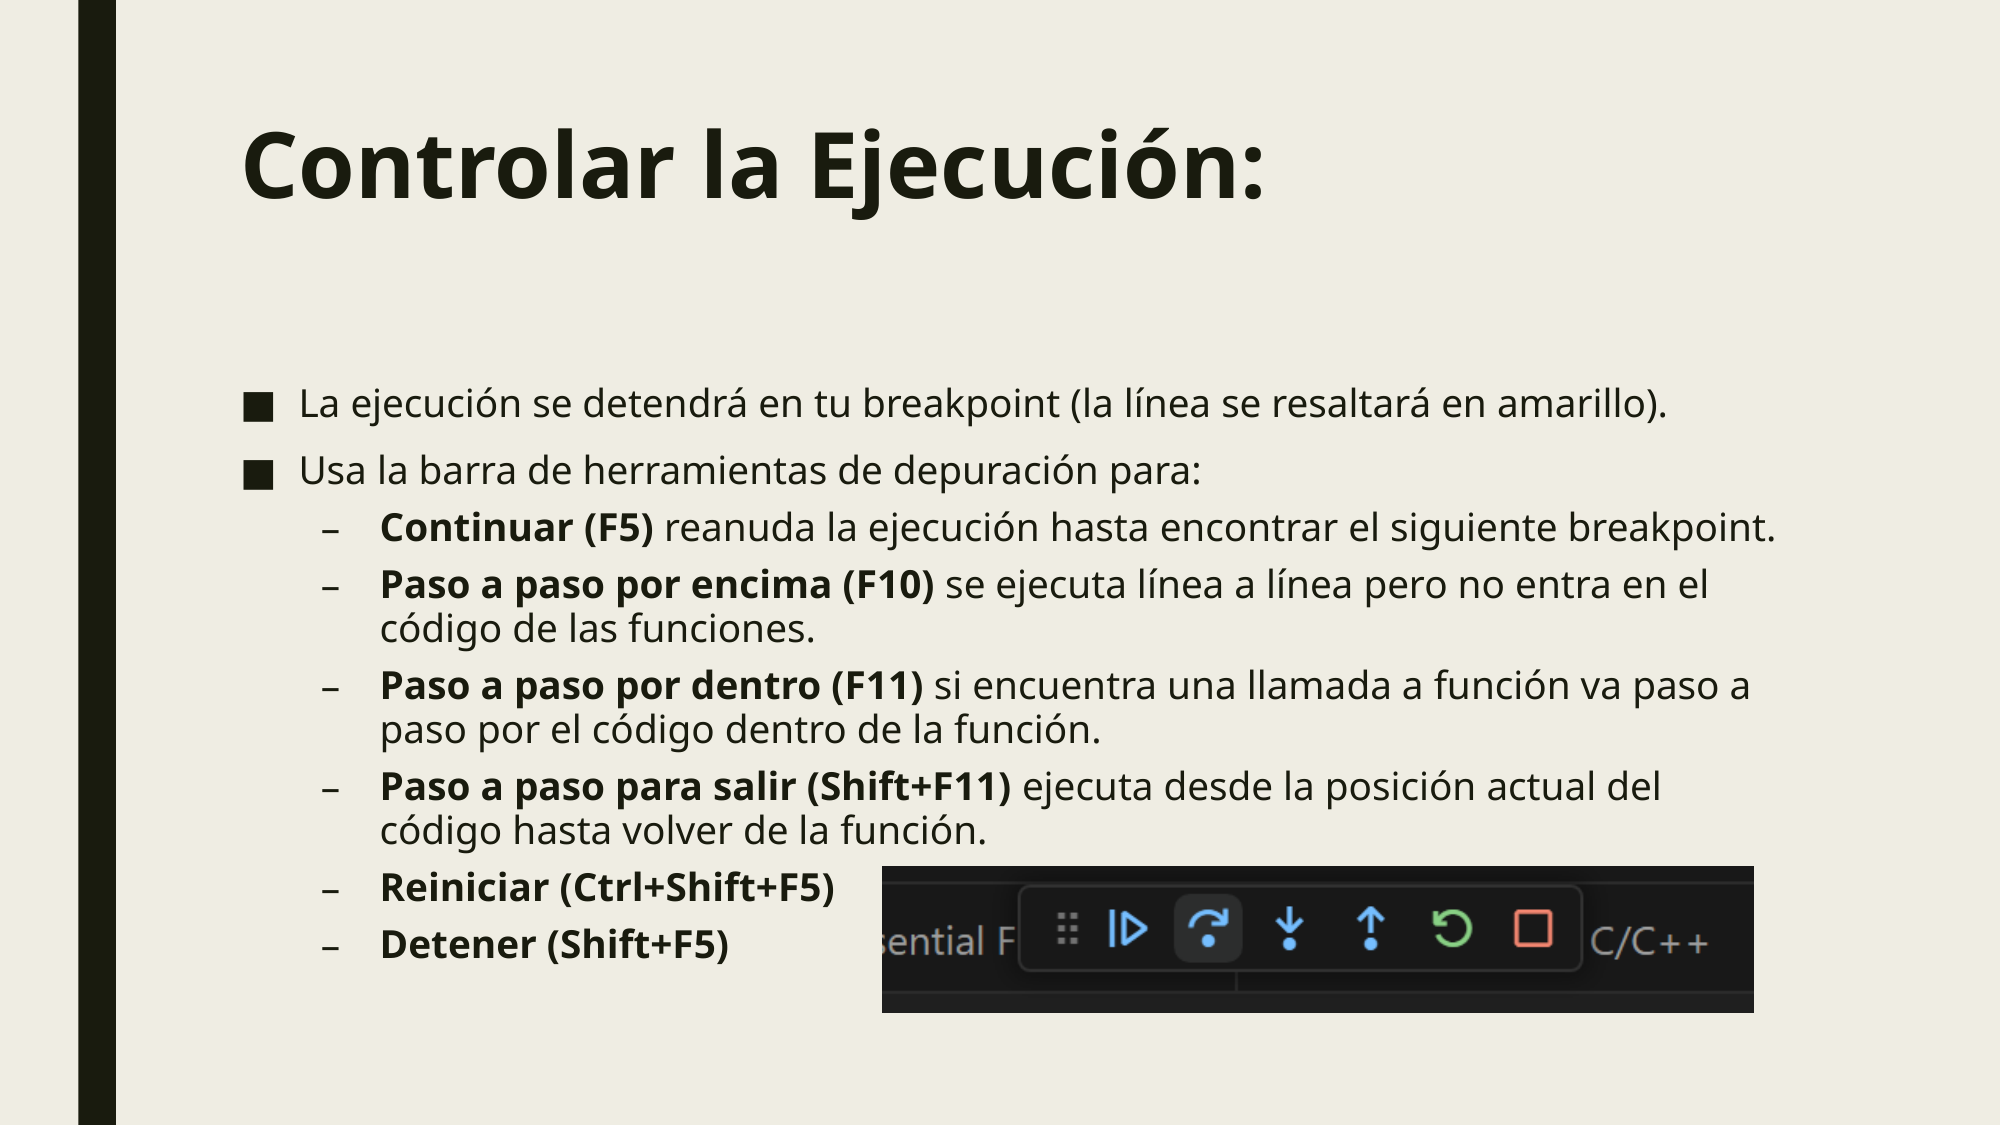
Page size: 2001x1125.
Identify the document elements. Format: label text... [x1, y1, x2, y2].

picture [882, 866, 1754, 1013]
title Controlar la Ejecución: [225, 112, 1800, 357]
list La ejecución se detendrá en tu breakpoint (la línea se resaltará en amarillo). Usa la barra de herramientas de depuración para: Continuar (F5) reanuda la ejecución hasta encontrar el siguiente breakpoint. Paso a paso por encima (F10) se ejecuta línea a línea pero no entra en el código de las funciones. Paso a paso por dentro (F11) si encuentra una llamada a función va paso a paso por el código dentro de la función. Paso a paso para salir (Shift+F11) ejecuta desde la posición actual del código hasta volver de la función. Reiniciar (Ctrl+Shift+F5) Detener (Shift+F5) [225, 375, 1800, 1013]
